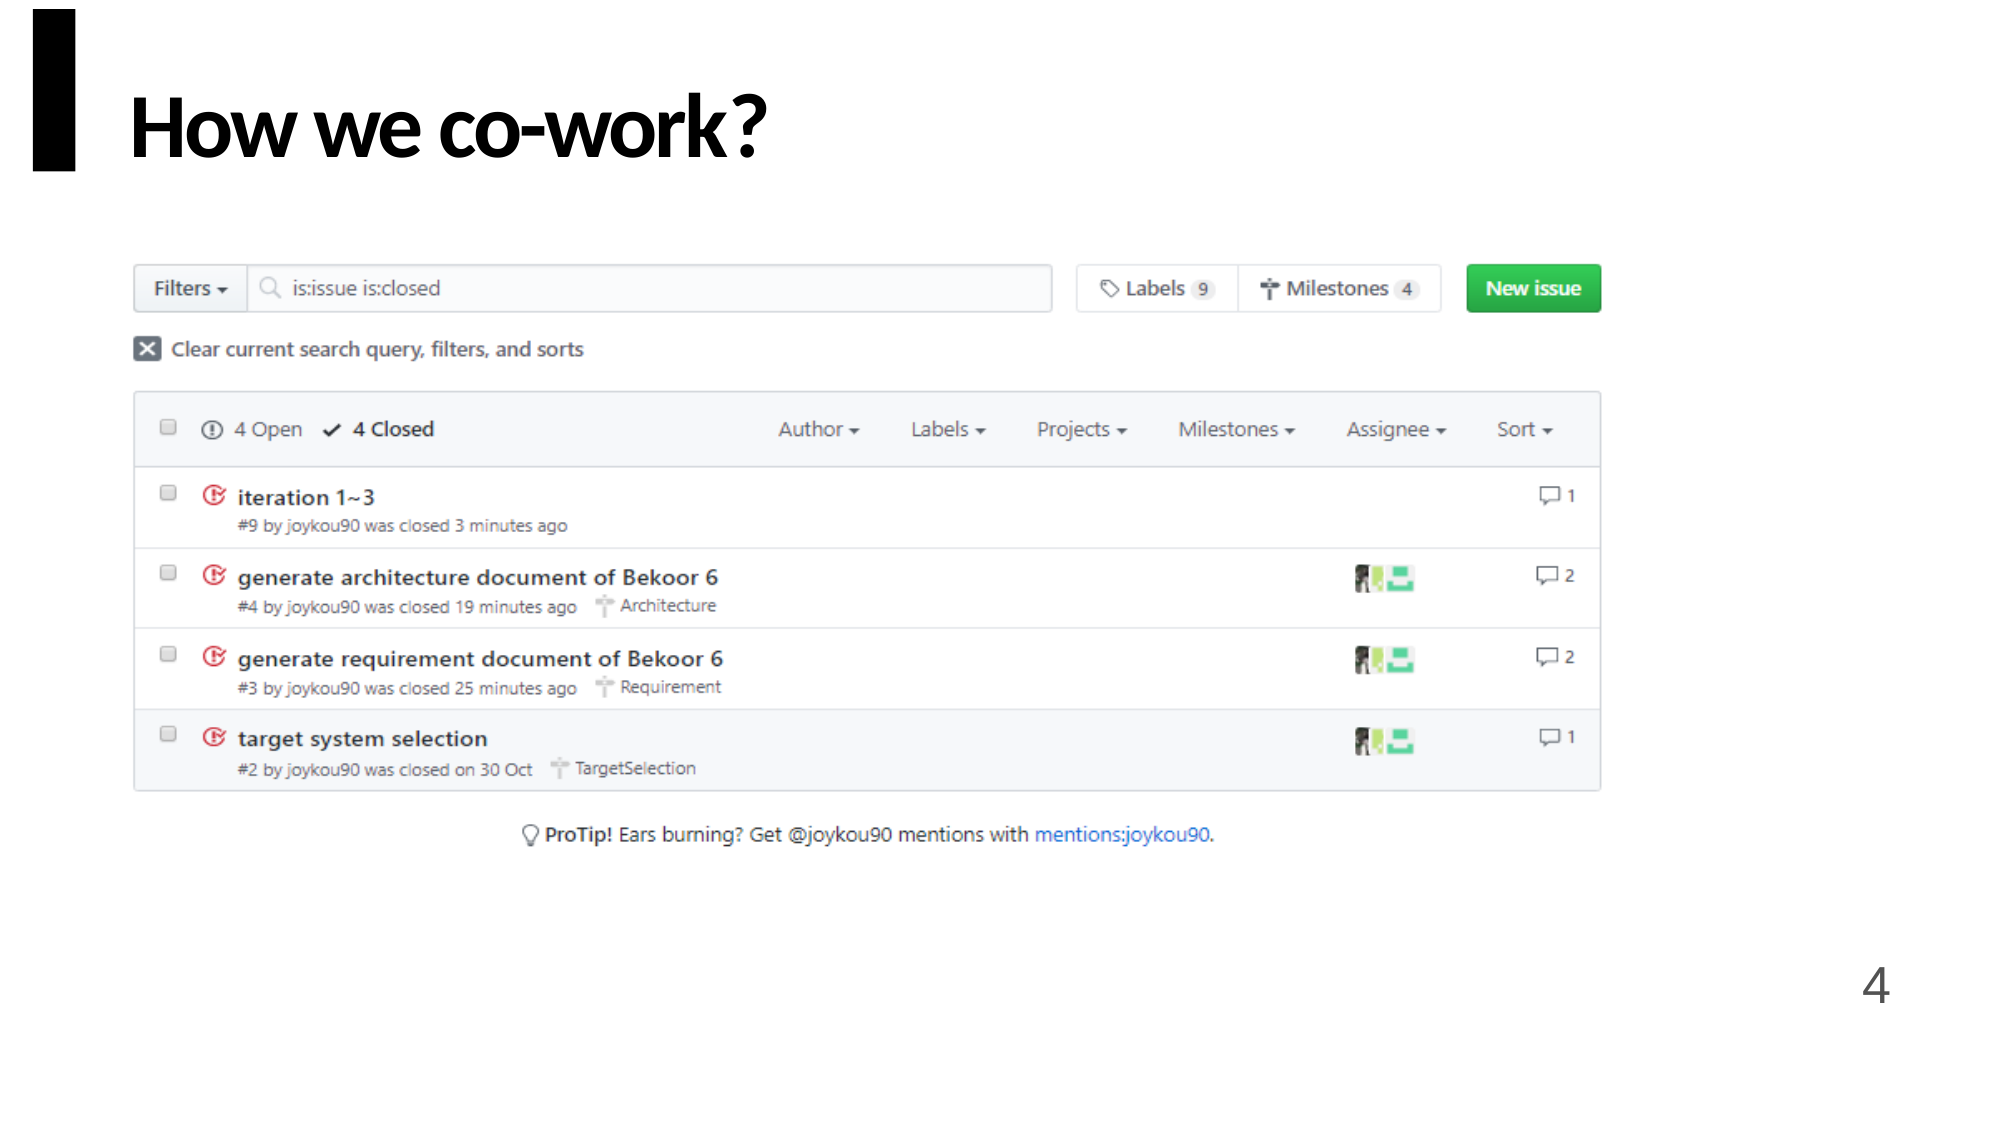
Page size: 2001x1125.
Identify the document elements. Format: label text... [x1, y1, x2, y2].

text_box 4 [1855, 954, 1898, 1014]
picture [112, 244, 1763, 881]
text_box [32, 9, 76, 172]
title How we co-work? [112, 18, 1131, 239]
